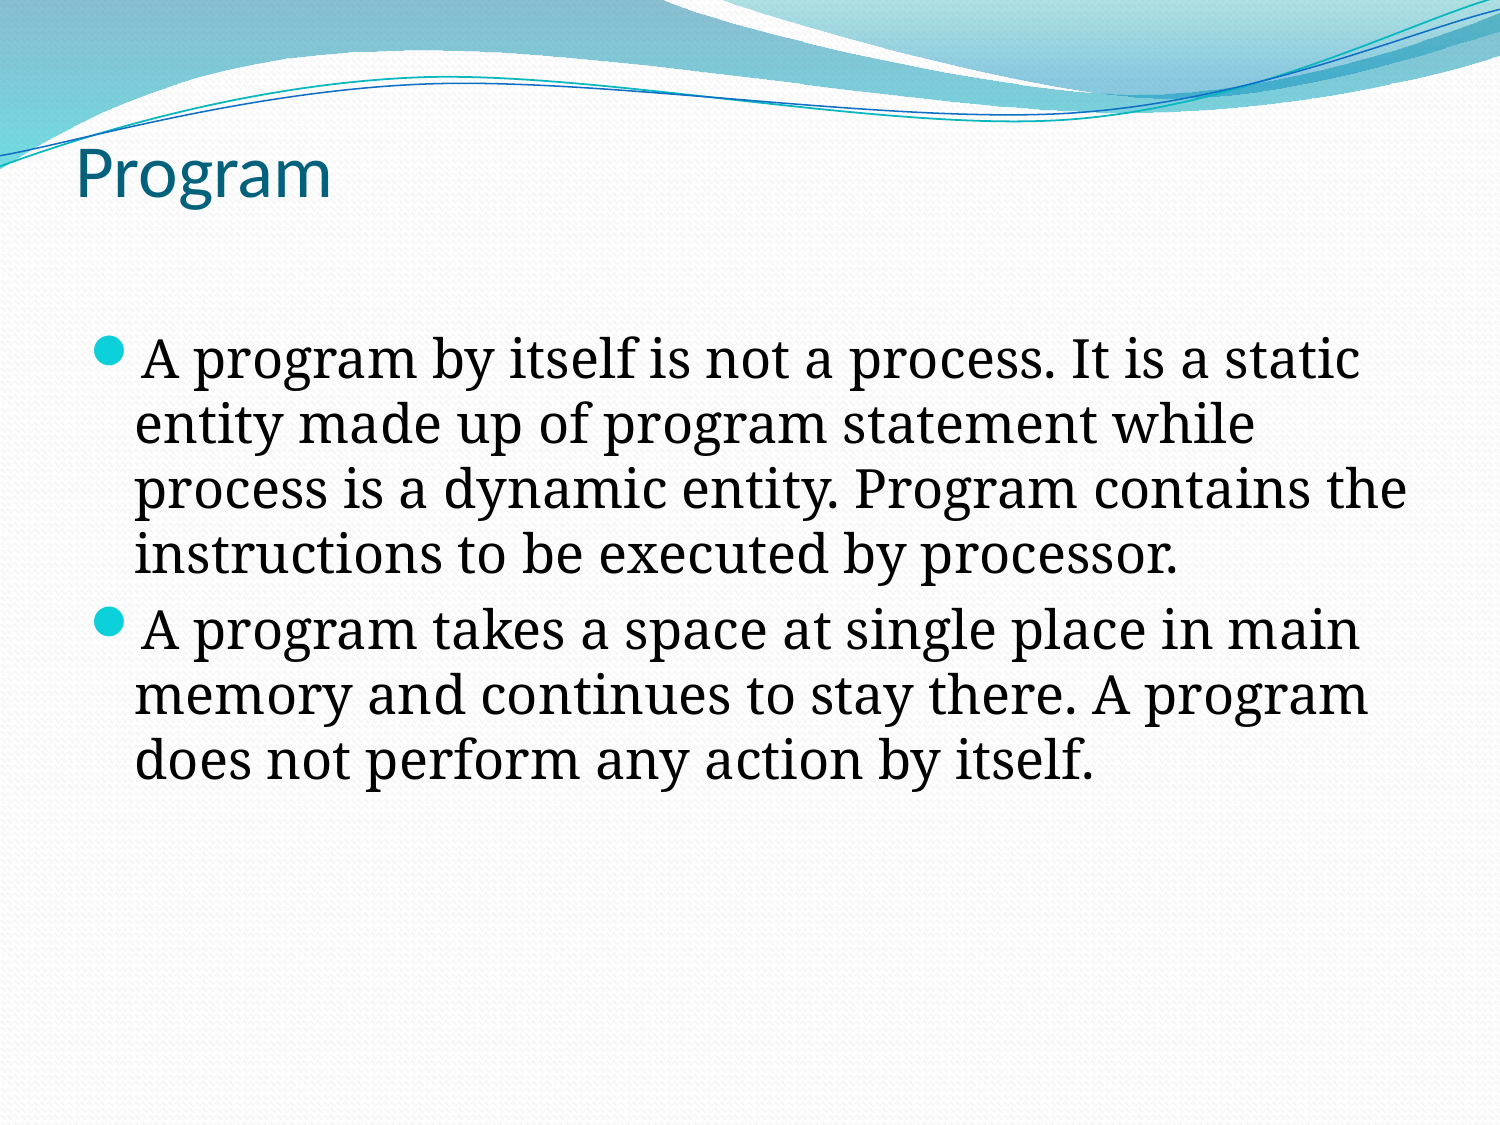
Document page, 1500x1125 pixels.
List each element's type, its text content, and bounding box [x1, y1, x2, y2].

list A program by itself is not a process. It is a static entity made up of program statement while process is a dynamic entity. Program contains the instructions to be executed by processor. A program takes a space at single place in main memory and continues to stay there. A program does not perform any action by itself. [75, 317, 1425, 1038]
title Program [75, 115, 1425, 303]
